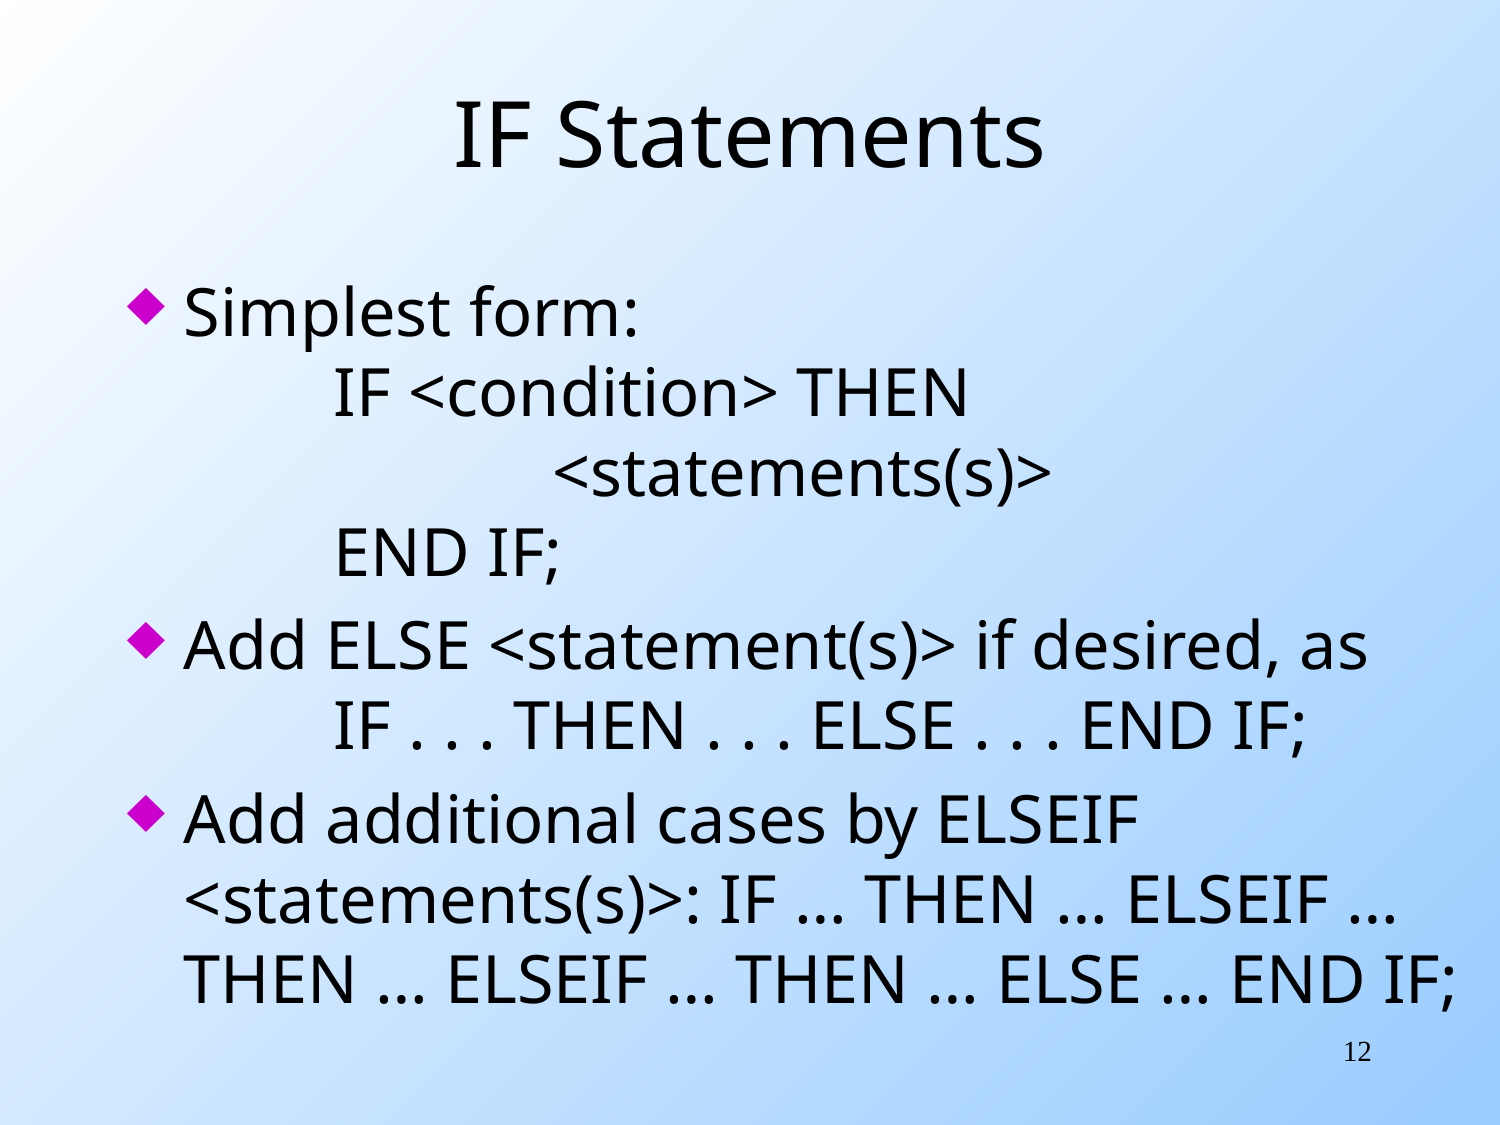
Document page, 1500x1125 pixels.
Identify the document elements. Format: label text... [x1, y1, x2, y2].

slide_number 12 [1074, 1050, 1388, 1100]
title IF Statements [112, 37, 1388, 225]
list Simplest form: IF <condition> THEN <statements(s)> END IF; Add ELSE <statement(s)> if desired, as IF . . . THEN . . . ELSE . . . END IF; Add additional cases by ELSEIF <statements(s)>: IF … THEN … ELSEIF … THEN … ELSEIF … THEN … ELSE … END IF; [112, 262, 1500, 1050]
